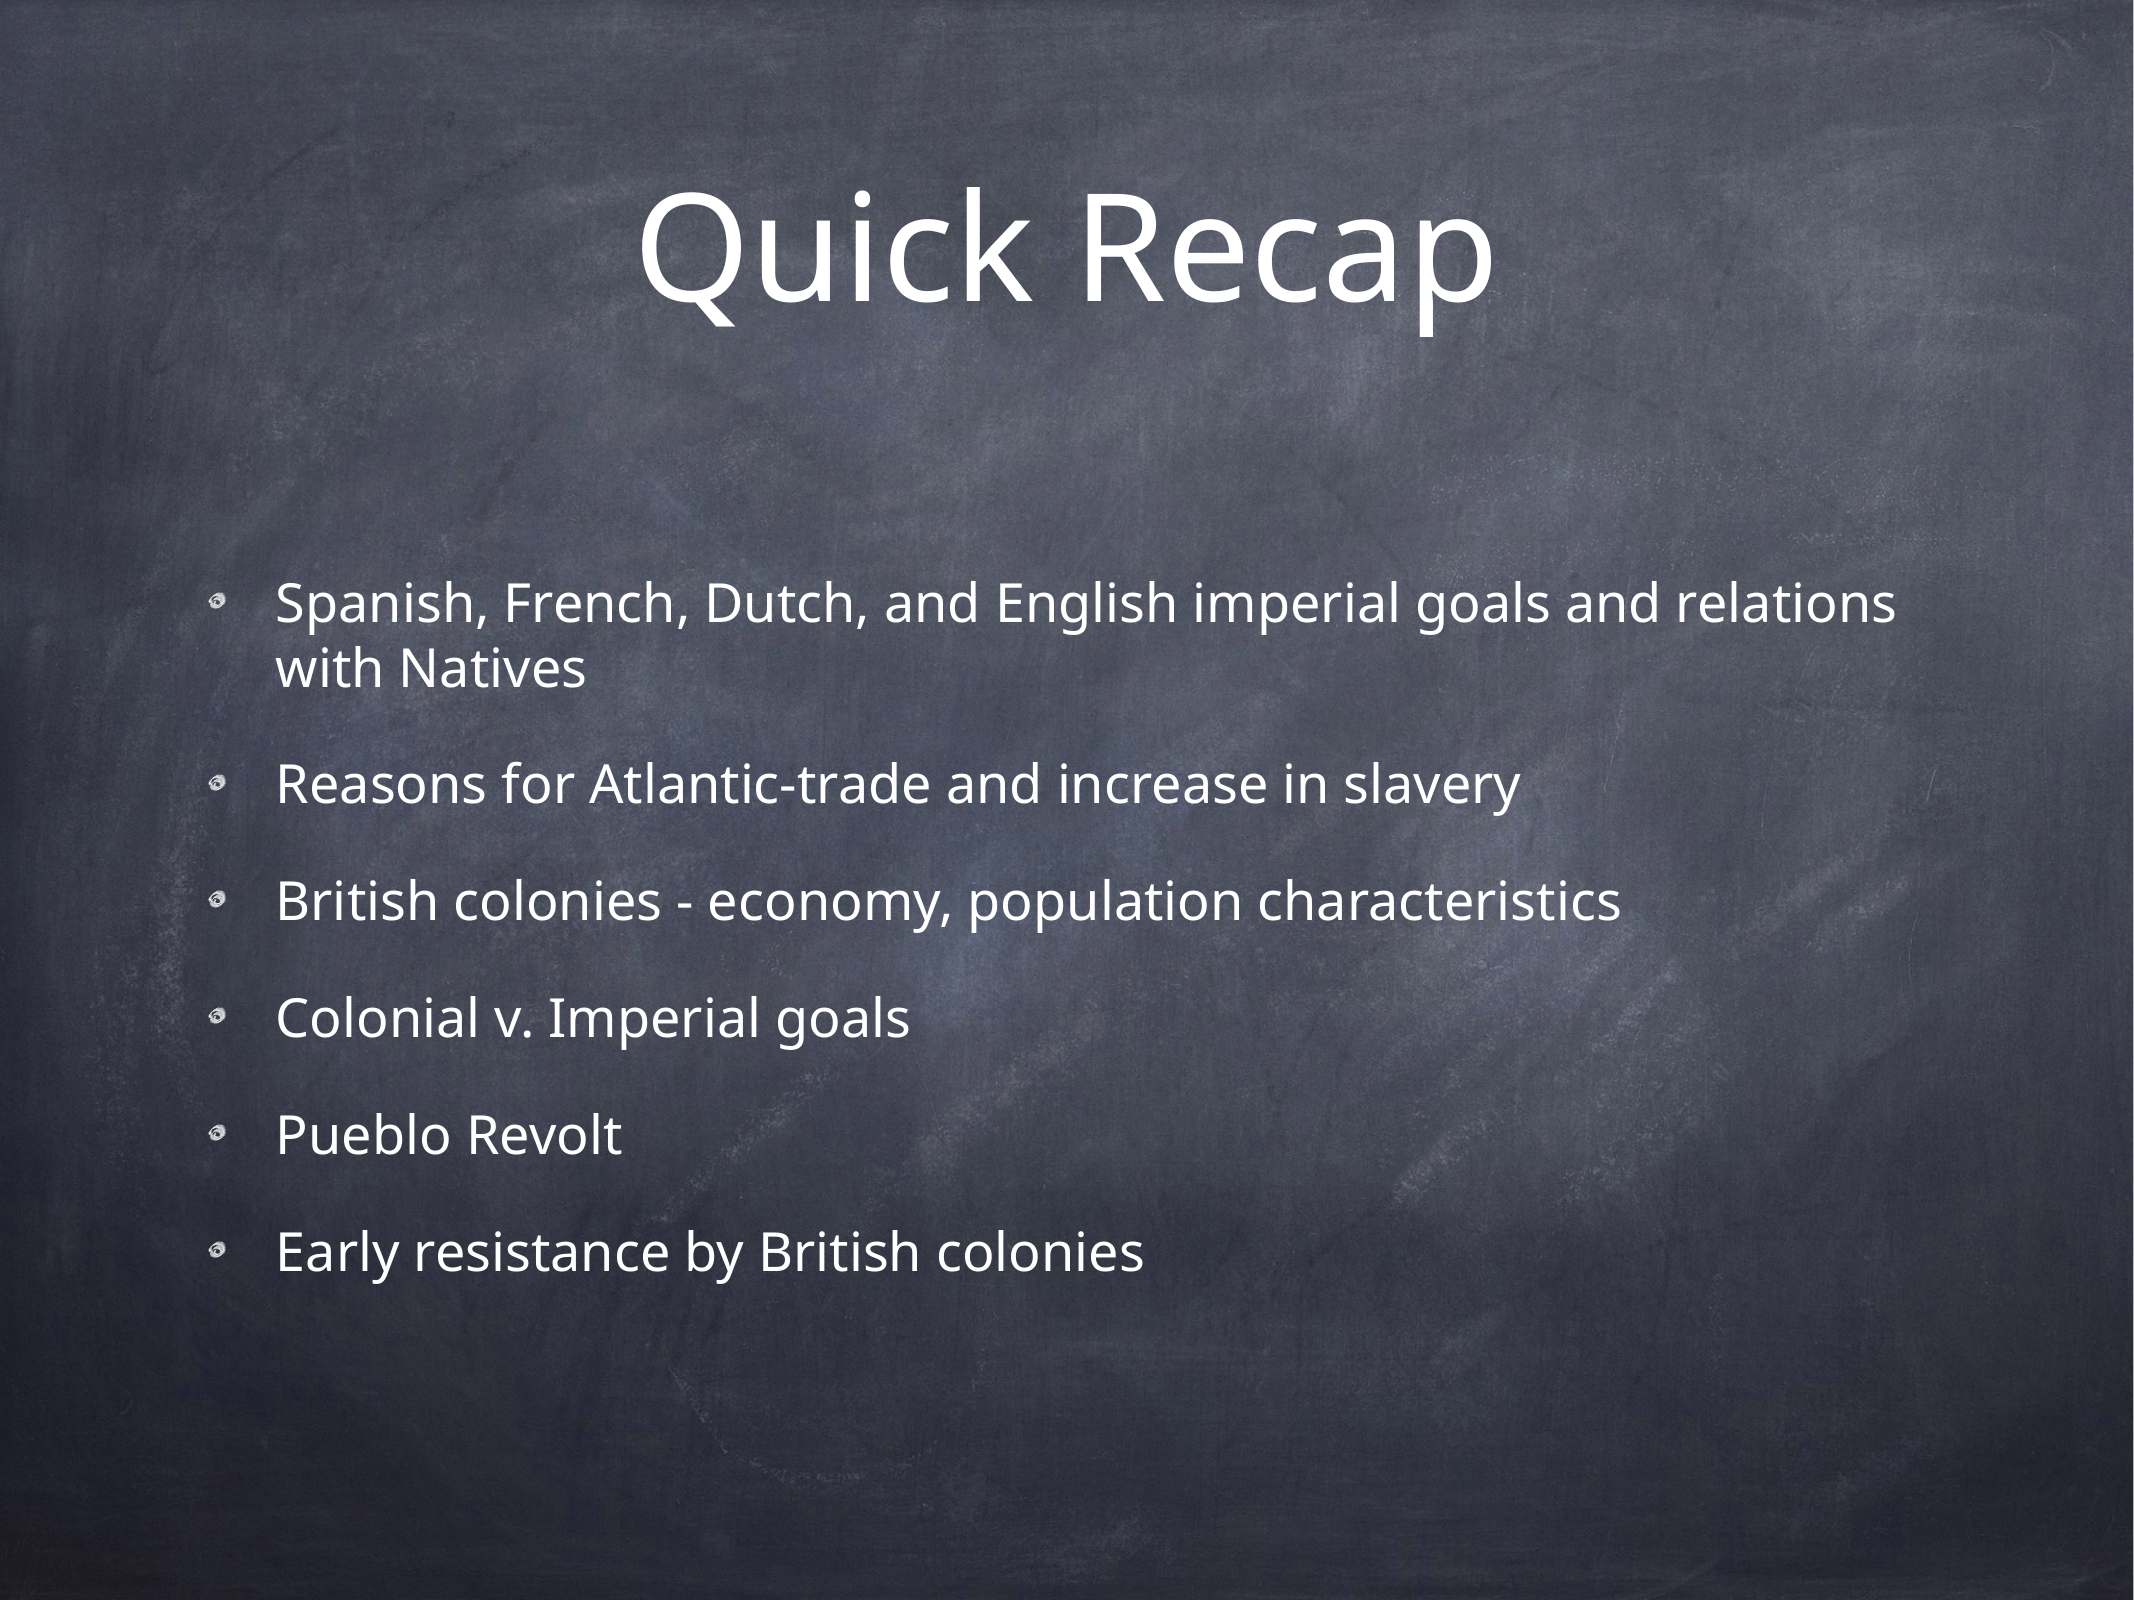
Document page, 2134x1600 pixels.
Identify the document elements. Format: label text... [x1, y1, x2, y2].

title Quick Recap [207, 32, 1926, 451]
picture [0, 0, 2134, 1600]
list Spanish, French, Dutch, and English imperial goals and relations with Natives Reasons for Atlantic-trade and increase in slavery British colonies - economy, population characteristics Colonial v. Imperial goals Pueblo Revolt Early resistance by British colonies [207, 453, 1926, 1397]
